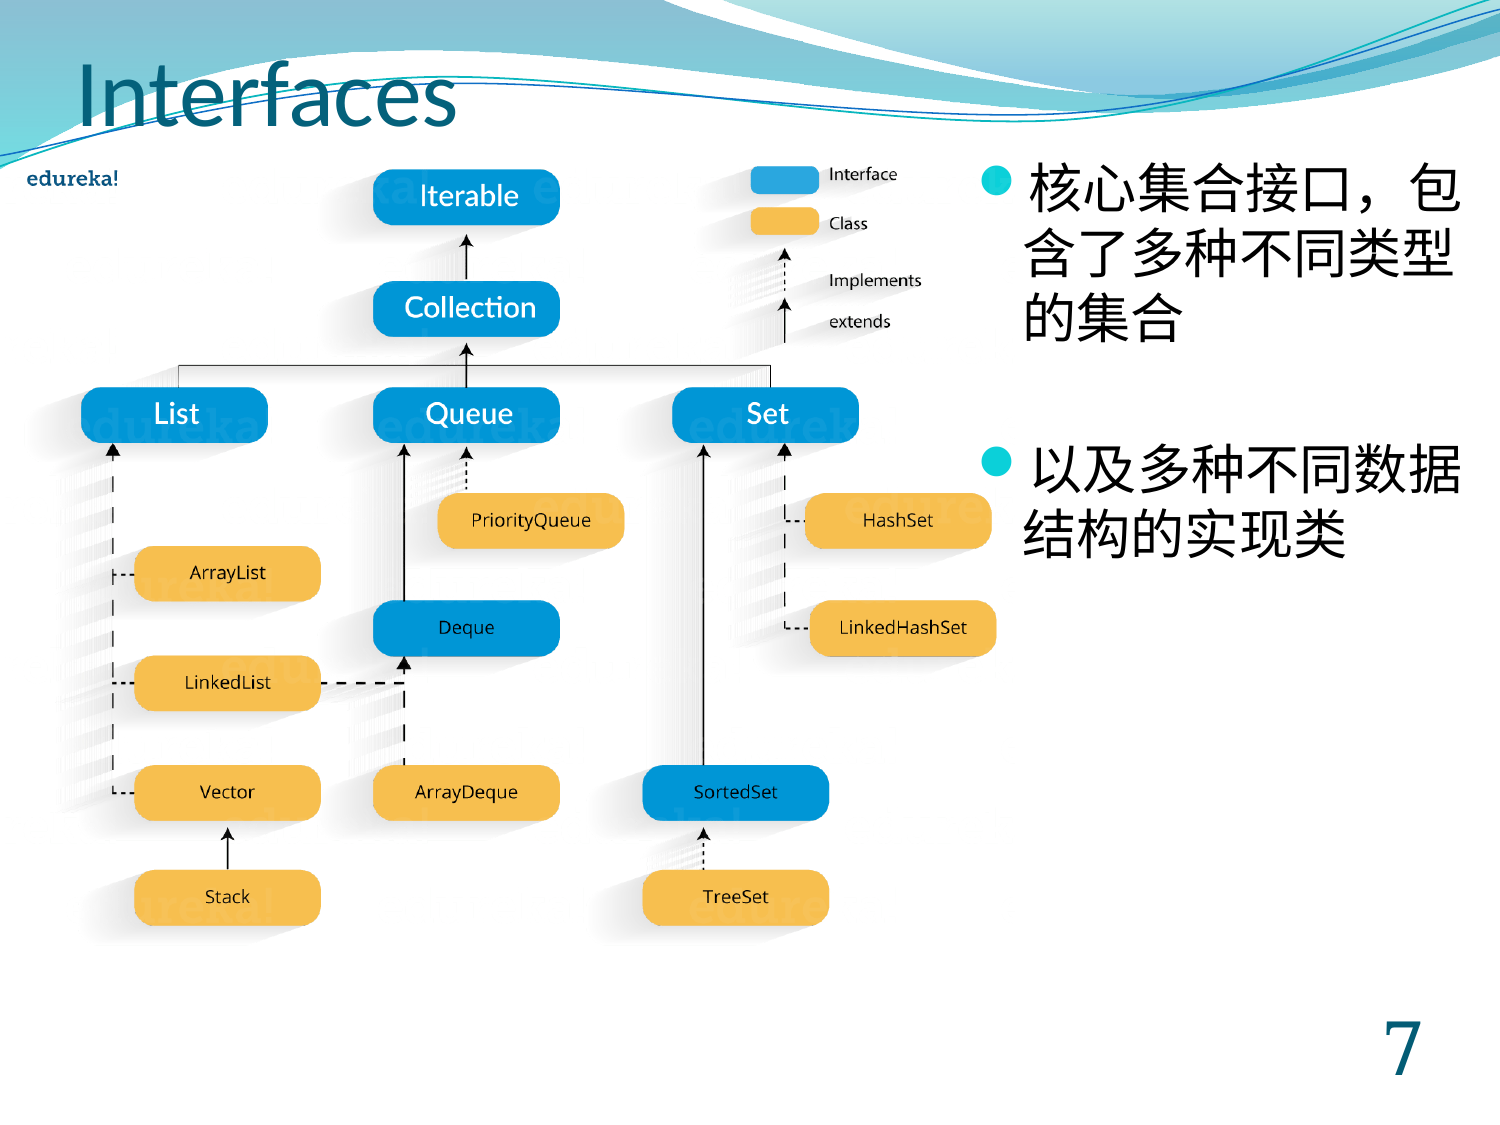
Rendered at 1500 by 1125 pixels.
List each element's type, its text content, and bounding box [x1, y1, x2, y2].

picture [5, 143, 1015, 965]
title Interfaces [75, 22, 1426, 146]
slide_number 21 [1015, 147, 1021, 756]
slide_number 6 [1299, 1042, 1425, 1103]
list 核心集合接口，包含了多种不同类型的集合 以及多种不同数据结构的实现类 [1018, 147, 1500, 756]
